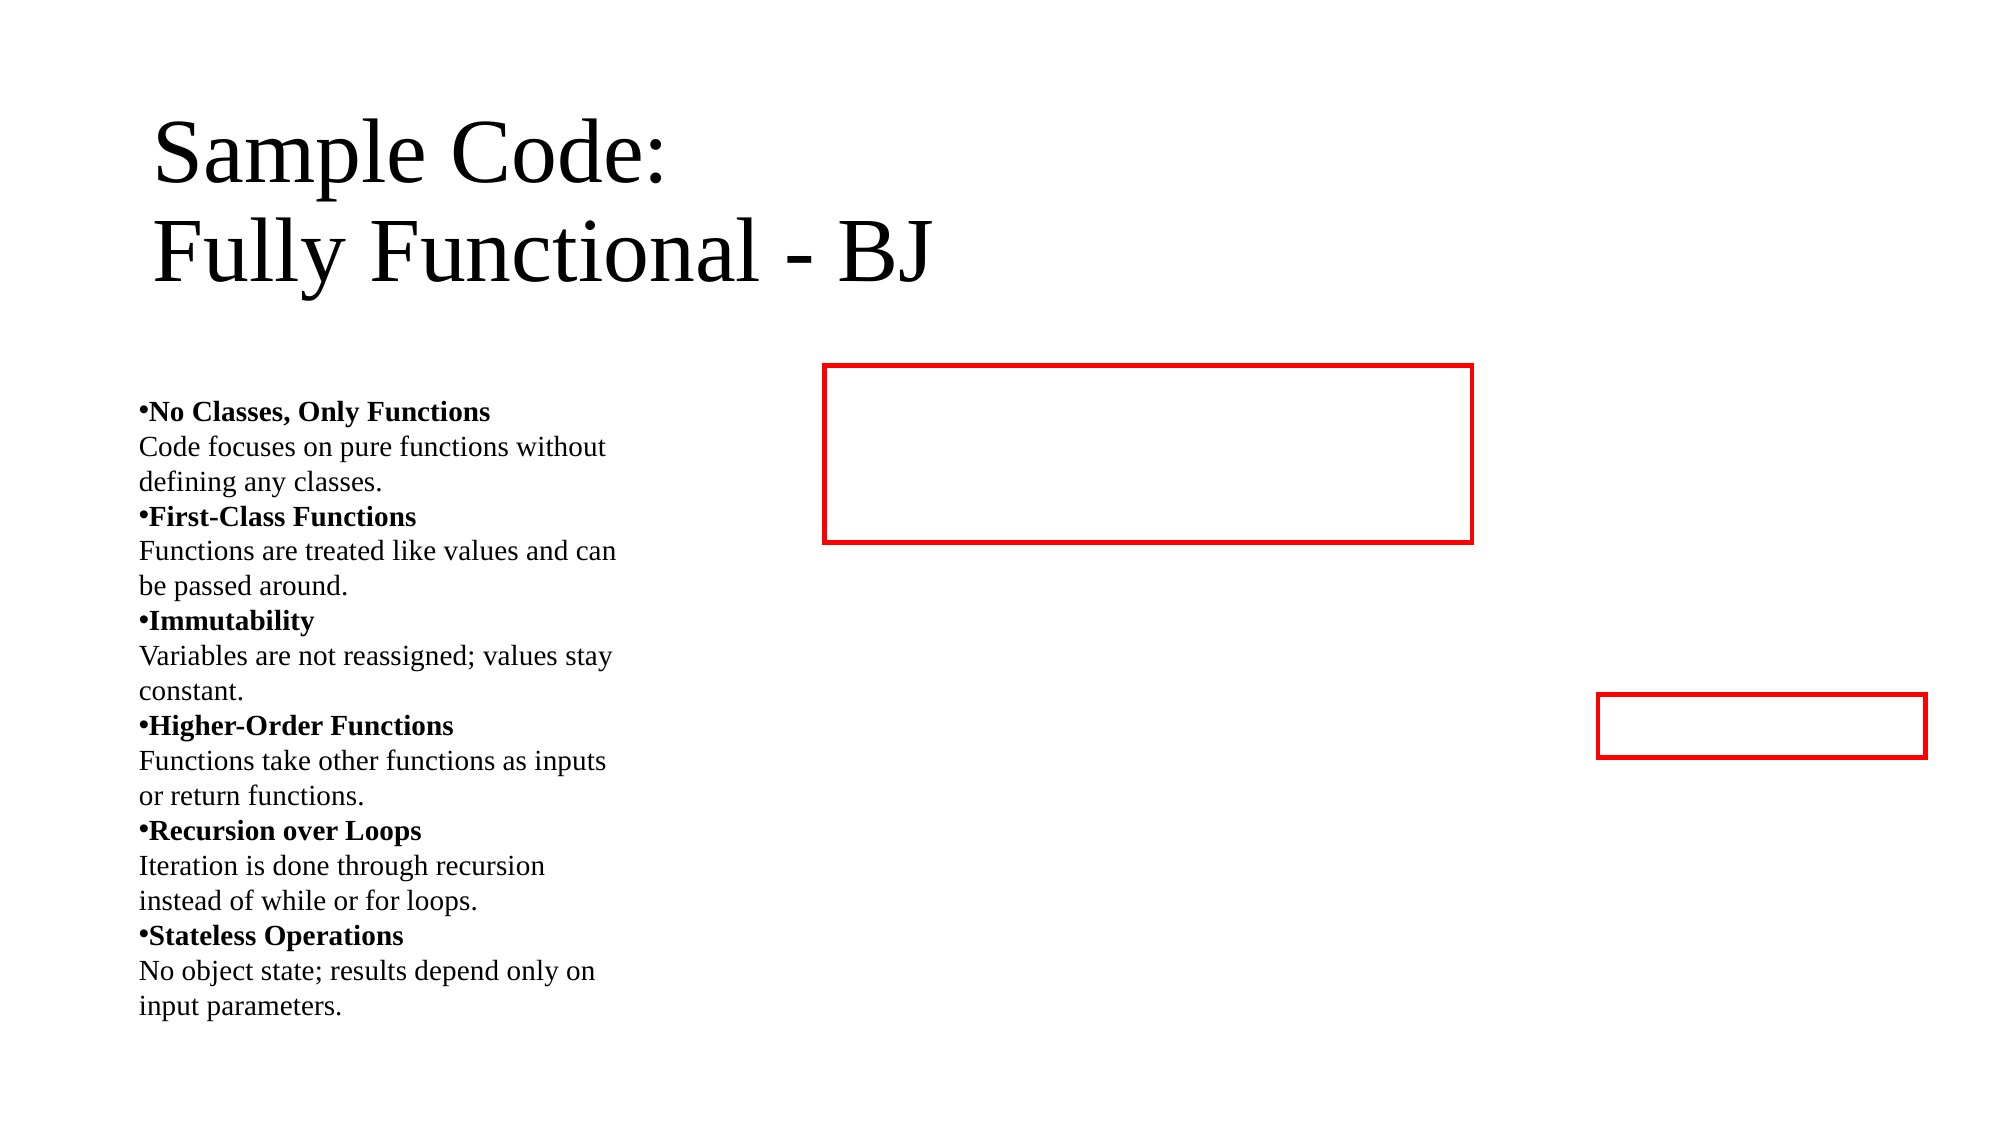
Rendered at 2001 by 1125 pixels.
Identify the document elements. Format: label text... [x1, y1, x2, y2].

picture [688, 312, 1982, 1109]
text_box No Classes, Only Functions Code focuses on pure functions without defining any classes. First-Class Functions Functions are treated like values and can be passed around. Immutability Variables are not reassigned; values stay constant. Higher-Order Functions Functions take other functions as inputs or return functions. Recursion over Loops Iteration is done through recursion instead of while or for loops. Stateless Operations No object state; results depend only on input parameters. [124, 384, 636, 1029]
title Sample Code: Fully Functional - BJ [137, 59, 1863, 346]
